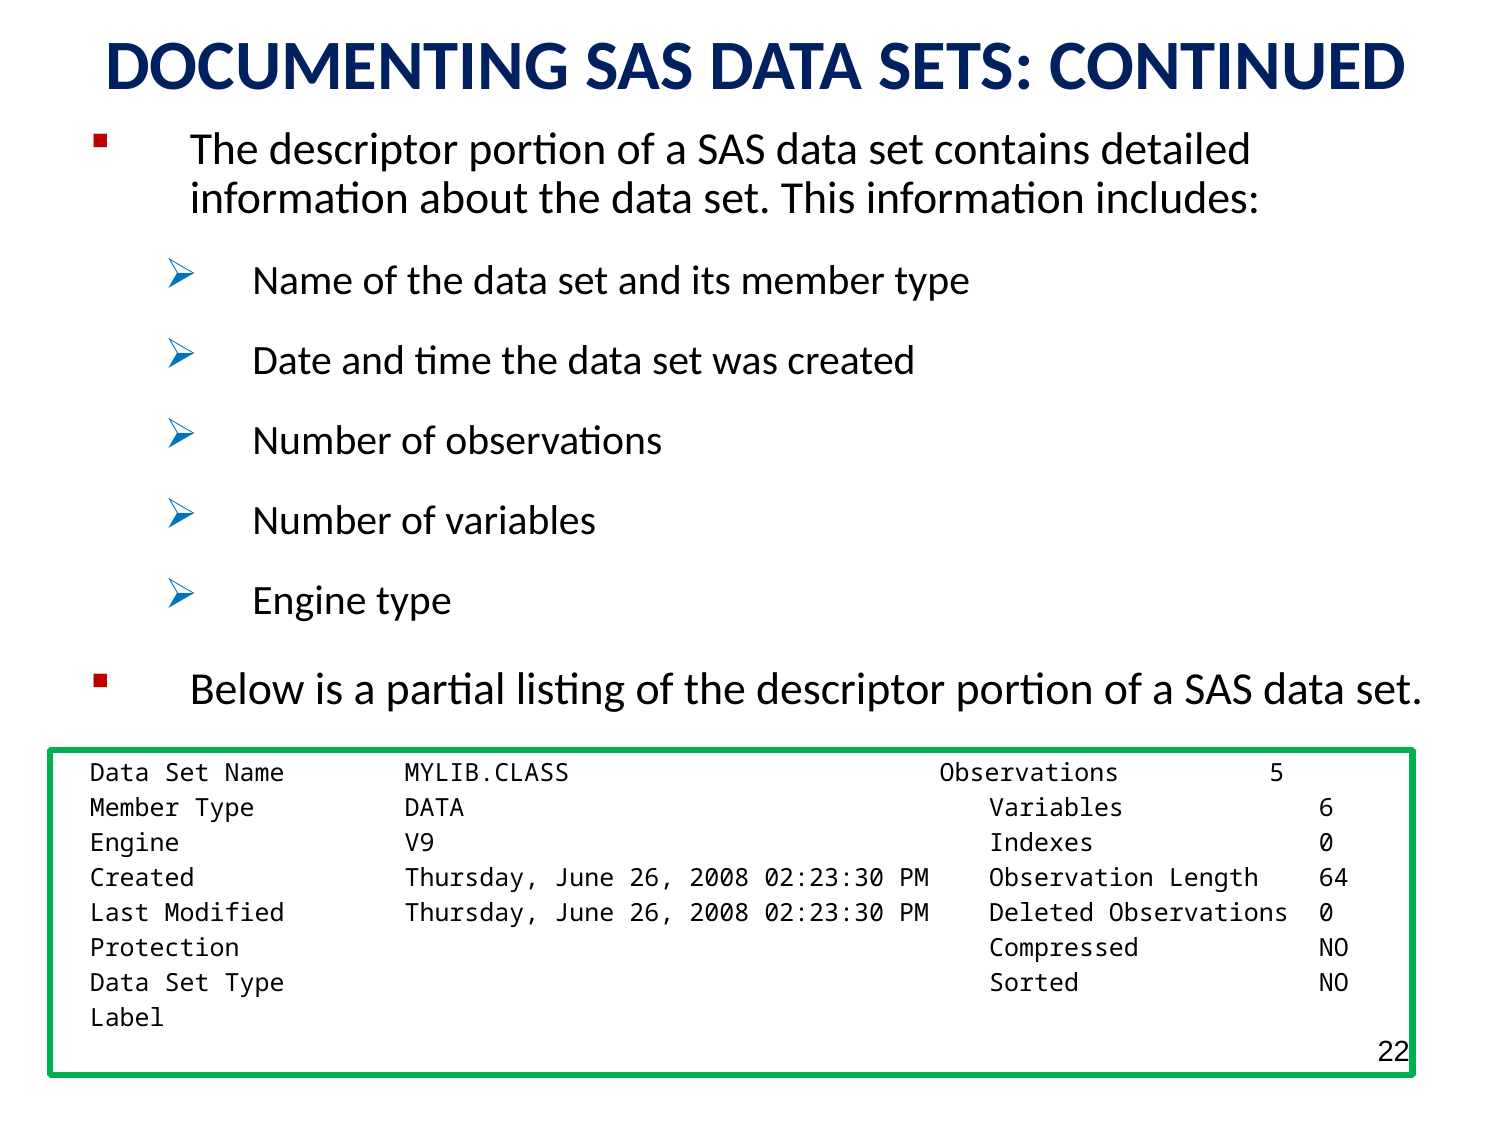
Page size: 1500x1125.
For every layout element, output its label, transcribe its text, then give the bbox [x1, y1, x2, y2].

text_box DOCUMENTING SAS DATA SETS: CONTINUED [37, 0, 1475, 124]
text_box [48, 748, 1415, 1077]
slide_number 22 [1074, 1024, 1426, 1103]
text_box The descriptor portion of a SAS data set contains detailed information about the data set. This information includes: Name of the data set and its member type Date and time the data set was created Number of observations Number of variables Engine type Below is a partial listing of the descriptor portion of a SAS data set. Data Set Name MYLIB.CLASS Observations 5 Member Type DATA Variables 6 Engine V9 Indexes 0 Created Thursday, June 26, 2008 02:23:30 PM Observation Length 64 Last Modified Thursday, June 26, 2008 02:23:30 PM Deleted Observations 0 Protection Compressed NO Data Set Type Sorted NO Label [75, 124, 1450, 622]
